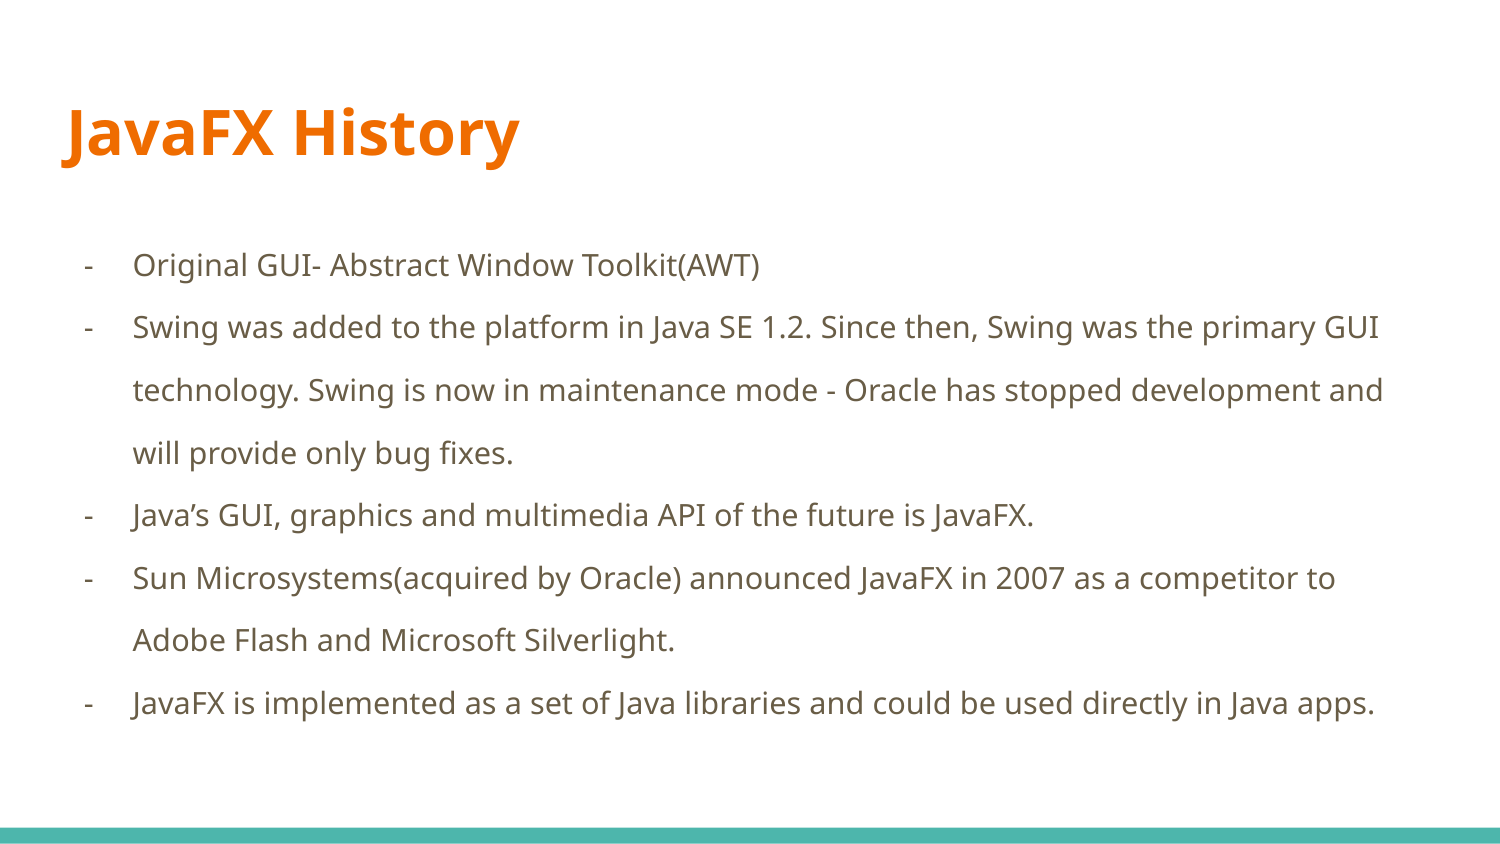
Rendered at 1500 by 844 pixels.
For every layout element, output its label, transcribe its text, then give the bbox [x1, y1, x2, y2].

title JavaFX History [51, 72, 1449, 189]
list Original GUI- Abstract Window Toolkit(AWT) Swing was added to the platform in Java SE 1.2. Since then, Swing was the primary GUI technology. Swing is now in maintenance mode - Oracle has stopped development and will provide only bug fixes. Java’s GUI, graphics and multimedia API of the future is JavaFX. Sun Microsystems(acquired by Oracle) announced JavaFX in 2007 as a competitor to Adobe Flash and Microsoft Silverlight. JavaFX is implemented as a set of Java libraries and could be used directly in Java apps. [51, 207, 1449, 750]
